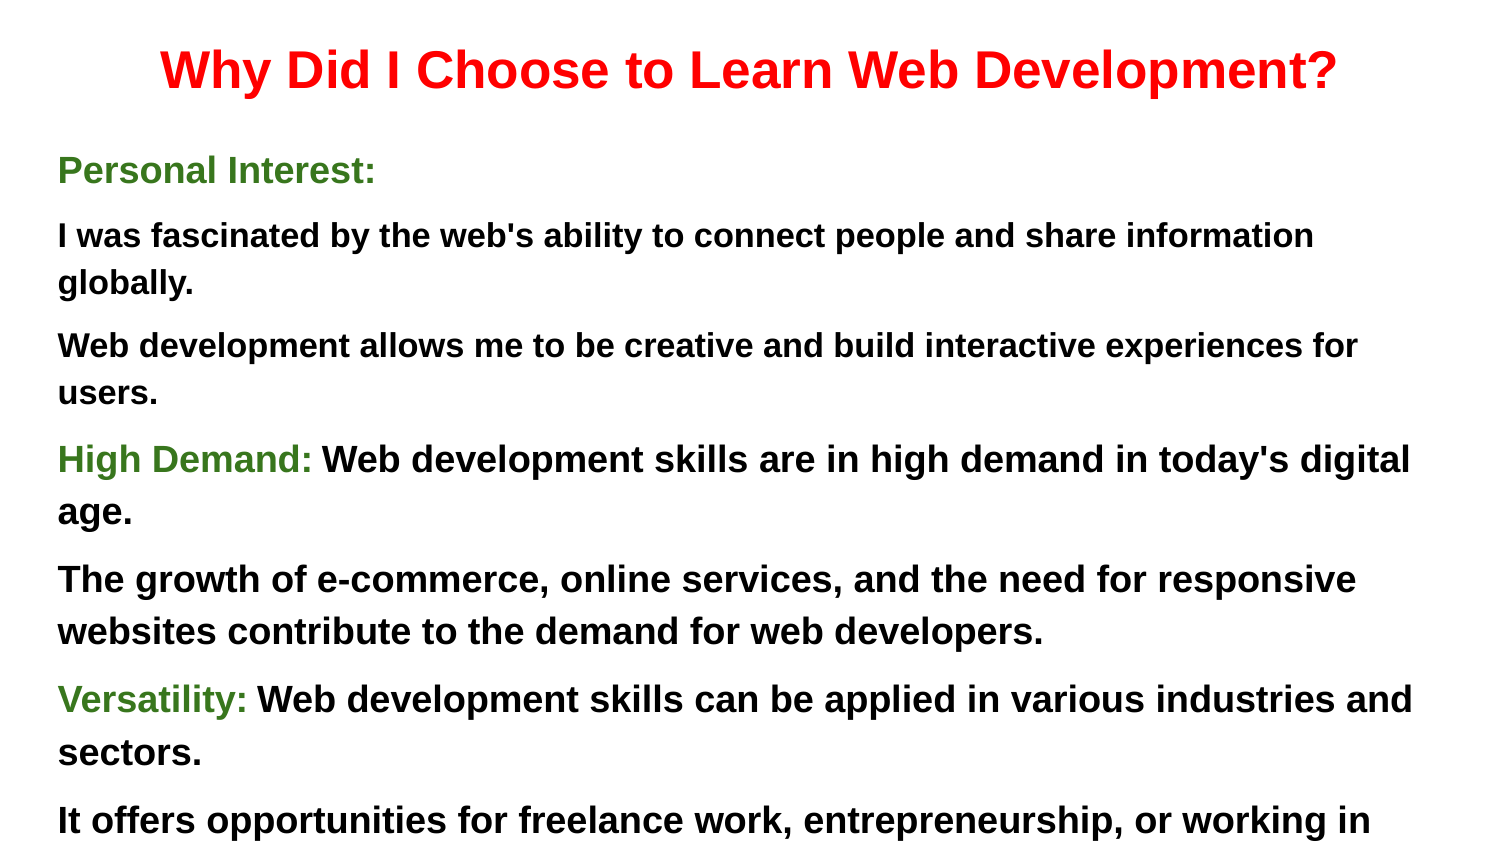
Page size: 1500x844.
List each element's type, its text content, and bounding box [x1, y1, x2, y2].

list Personal Interest: I was fascinated by the web's ability to connect people and share information globally. Web development allows me to be creative and build interactive experiences for users. High Demand: Web development skills are in high demand in today's digital age. The growth of e-commerce, online services, and the need for responsive websites contribute to the demand for web developers. Versatility: Web development skills can be applied in various industries and sectors. It offers opportunities for freelance work, entrepreneurship, or working in tech companies. [42, 123, 1441, 844]
title Why Did I Choose to Learn Web Development? [51, 20, 1449, 115]
